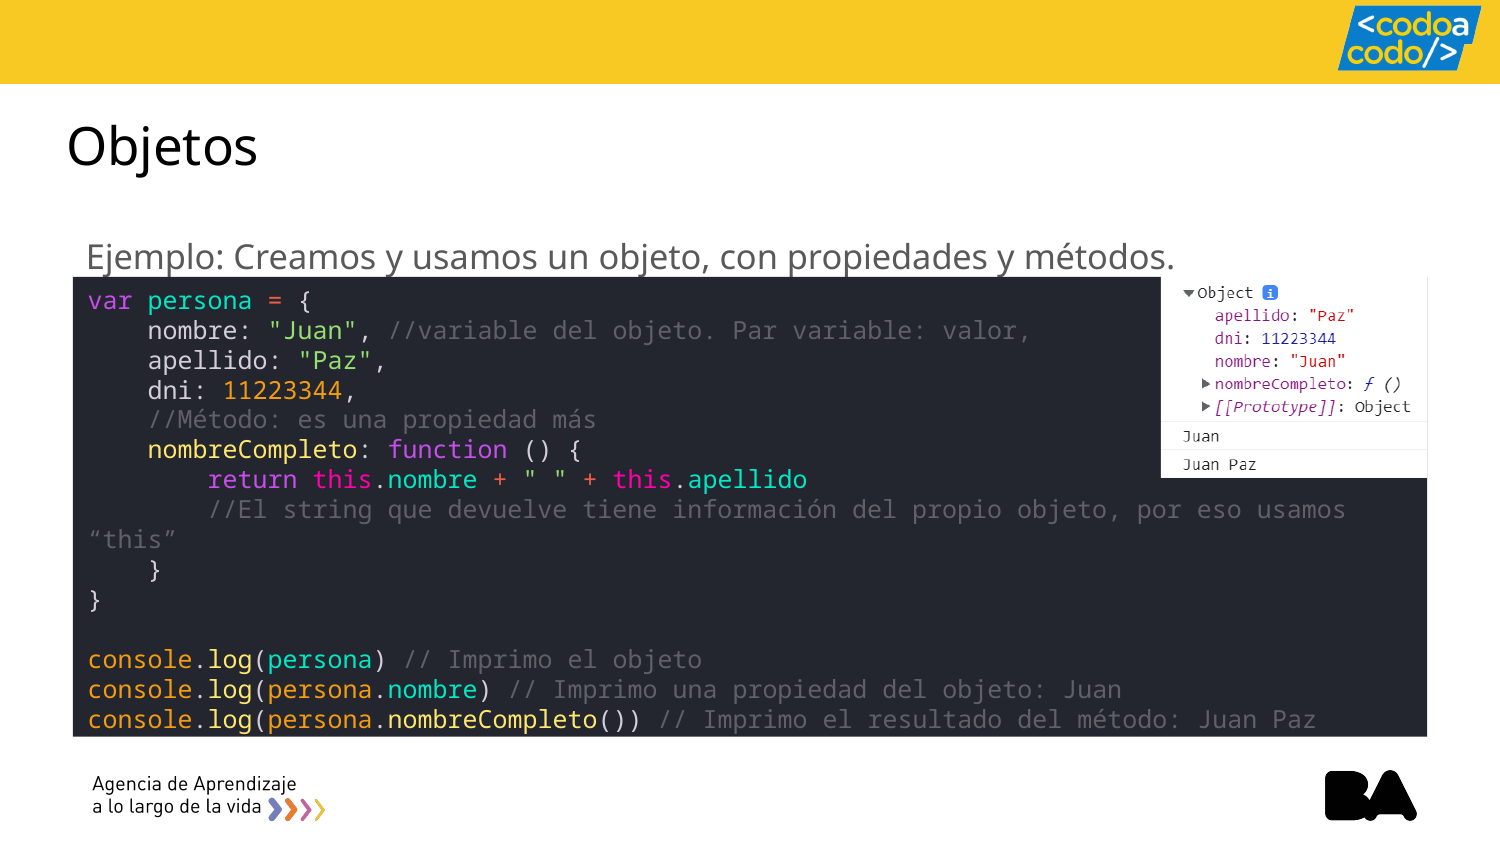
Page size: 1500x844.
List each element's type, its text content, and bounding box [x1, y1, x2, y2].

list Ejemplo: Creamos y usamos un objeto, con propiedades y métodos. [70, 214, 1430, 759]
title Objetos [51, 98, 1446, 192]
picture [1337, 5, 1482, 71]
picture [1160, 276, 1428, 478]
text_box var persona = { nombre: "Juan", //variable del objeto. Par variable: valor, apellido: "Paz", dni: 11223344, //Método: es una propiedad más nombreCompleto: function () { return this.nombre + " " + this.apellido //El string que devuelve tiene información del propio objeto, por eso usamos “this” } } console.log(persona) // Imprimo el objeto console.log(persona.nombre) // Imprimo una propiedad del objeto: Juan console.log(persona.nombreCompleto()) // Imprimo el resultado del método: Juan Paz [72, 276, 1428, 737]
picture [70, 759, 344, 835]
picture [1325, 770, 1417, 821]
